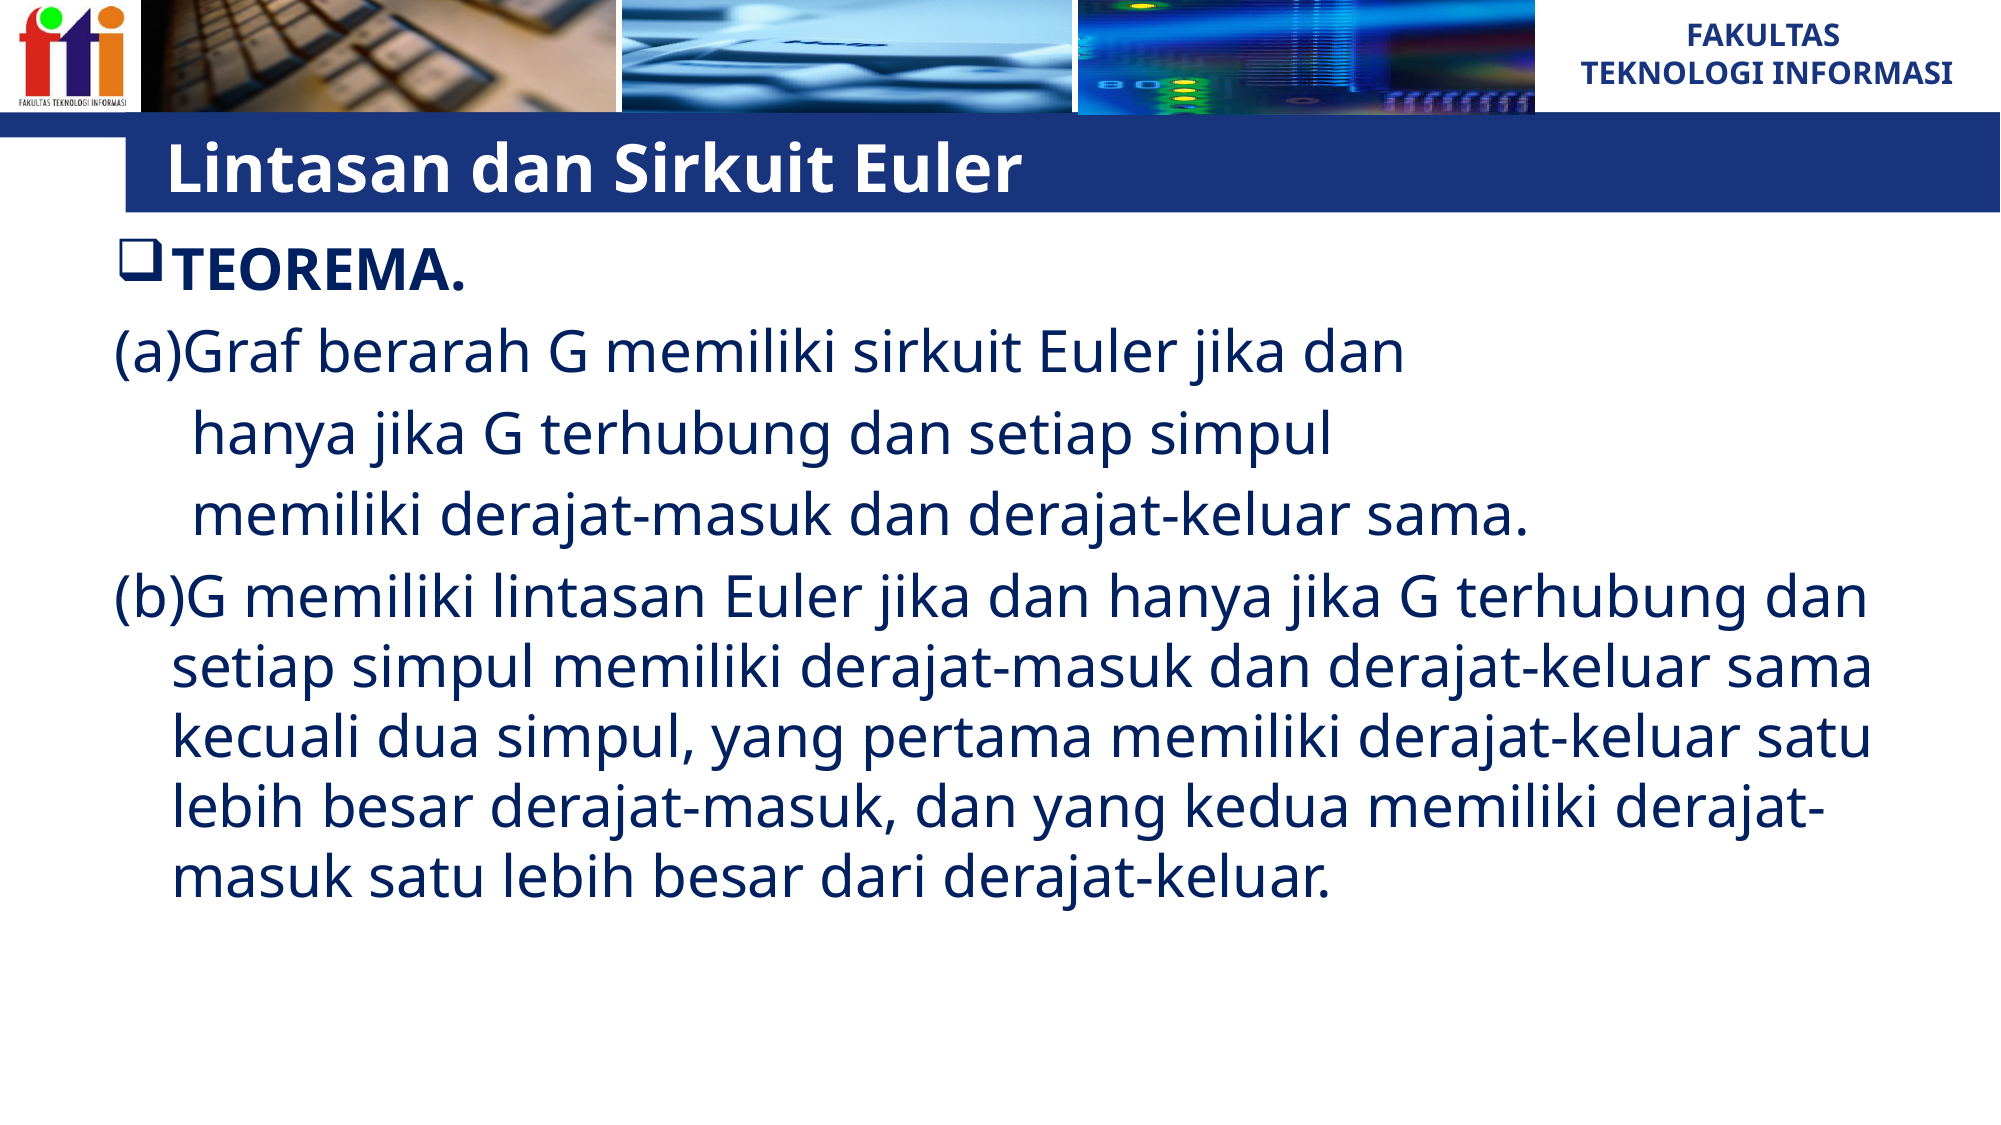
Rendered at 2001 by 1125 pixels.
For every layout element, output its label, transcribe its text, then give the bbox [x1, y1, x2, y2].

picture [1078, 0, 1535, 115]
list TEOREMA. (a)Graf berarah G memiliki sirkuit Euler jika dan hanya jika G terhubung dan setiap simpul memiliki derajat-masuk dan derajat-keluar sama. (b)G memiliki lintasan Euler jika dan hanya jika G terhubung dan setiap simpul memiliki derajat-masuk dan derajat-keluar sama kecuali dua simpul, yang pertama memiliki derajat-keluar satu lebih besar derajat-masuk, dan yang kedua memiliki derajat-masuk satu lebih besar dari derajat-keluar. [99, 224, 1901, 1038]
title Lintasan dan Sirkuit Euler [149, 119, 1934, 213]
picture [622, 0, 1072, 113]
picture [141, 0, 616, 112]
picture [19, 6, 126, 106]
